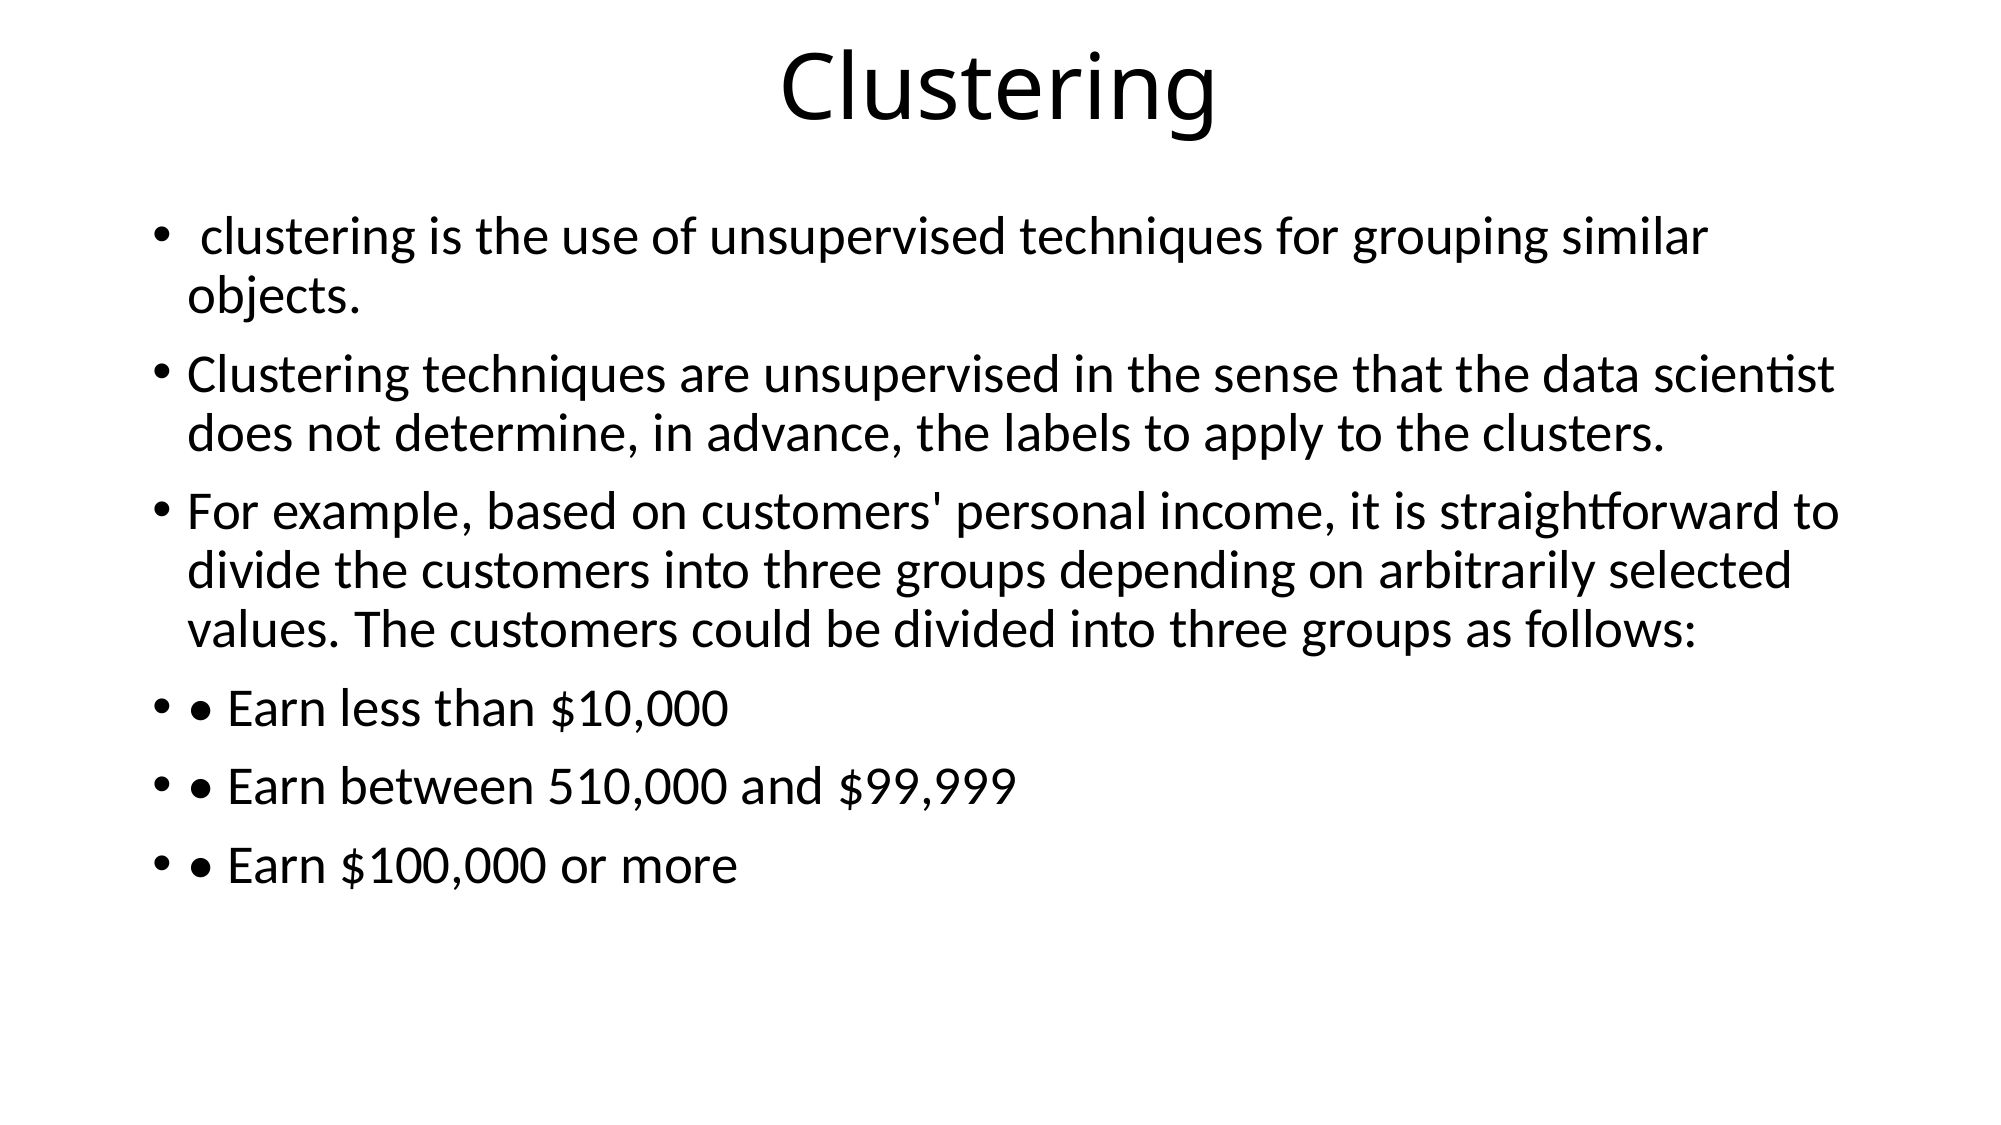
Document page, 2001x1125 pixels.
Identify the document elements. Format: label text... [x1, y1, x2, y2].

title Clustering [137, 23, 1863, 157]
list clustering is the use of unsupervised techniques for grouping similar objects. Clustering techniques are unsupervised in the sense that the data scientist does not determine, in advance, the labels to apply to the clusters. For example, based on customers' personal income, it is straightforward to divide the customers into three groups depending on arbitrarily selected values. The customers could be divided into three groups as follows: • Earn less than $10,000 • Earn between 510,000 and $99,999 • Earn $100,000 or more [137, 200, 1863, 1014]
